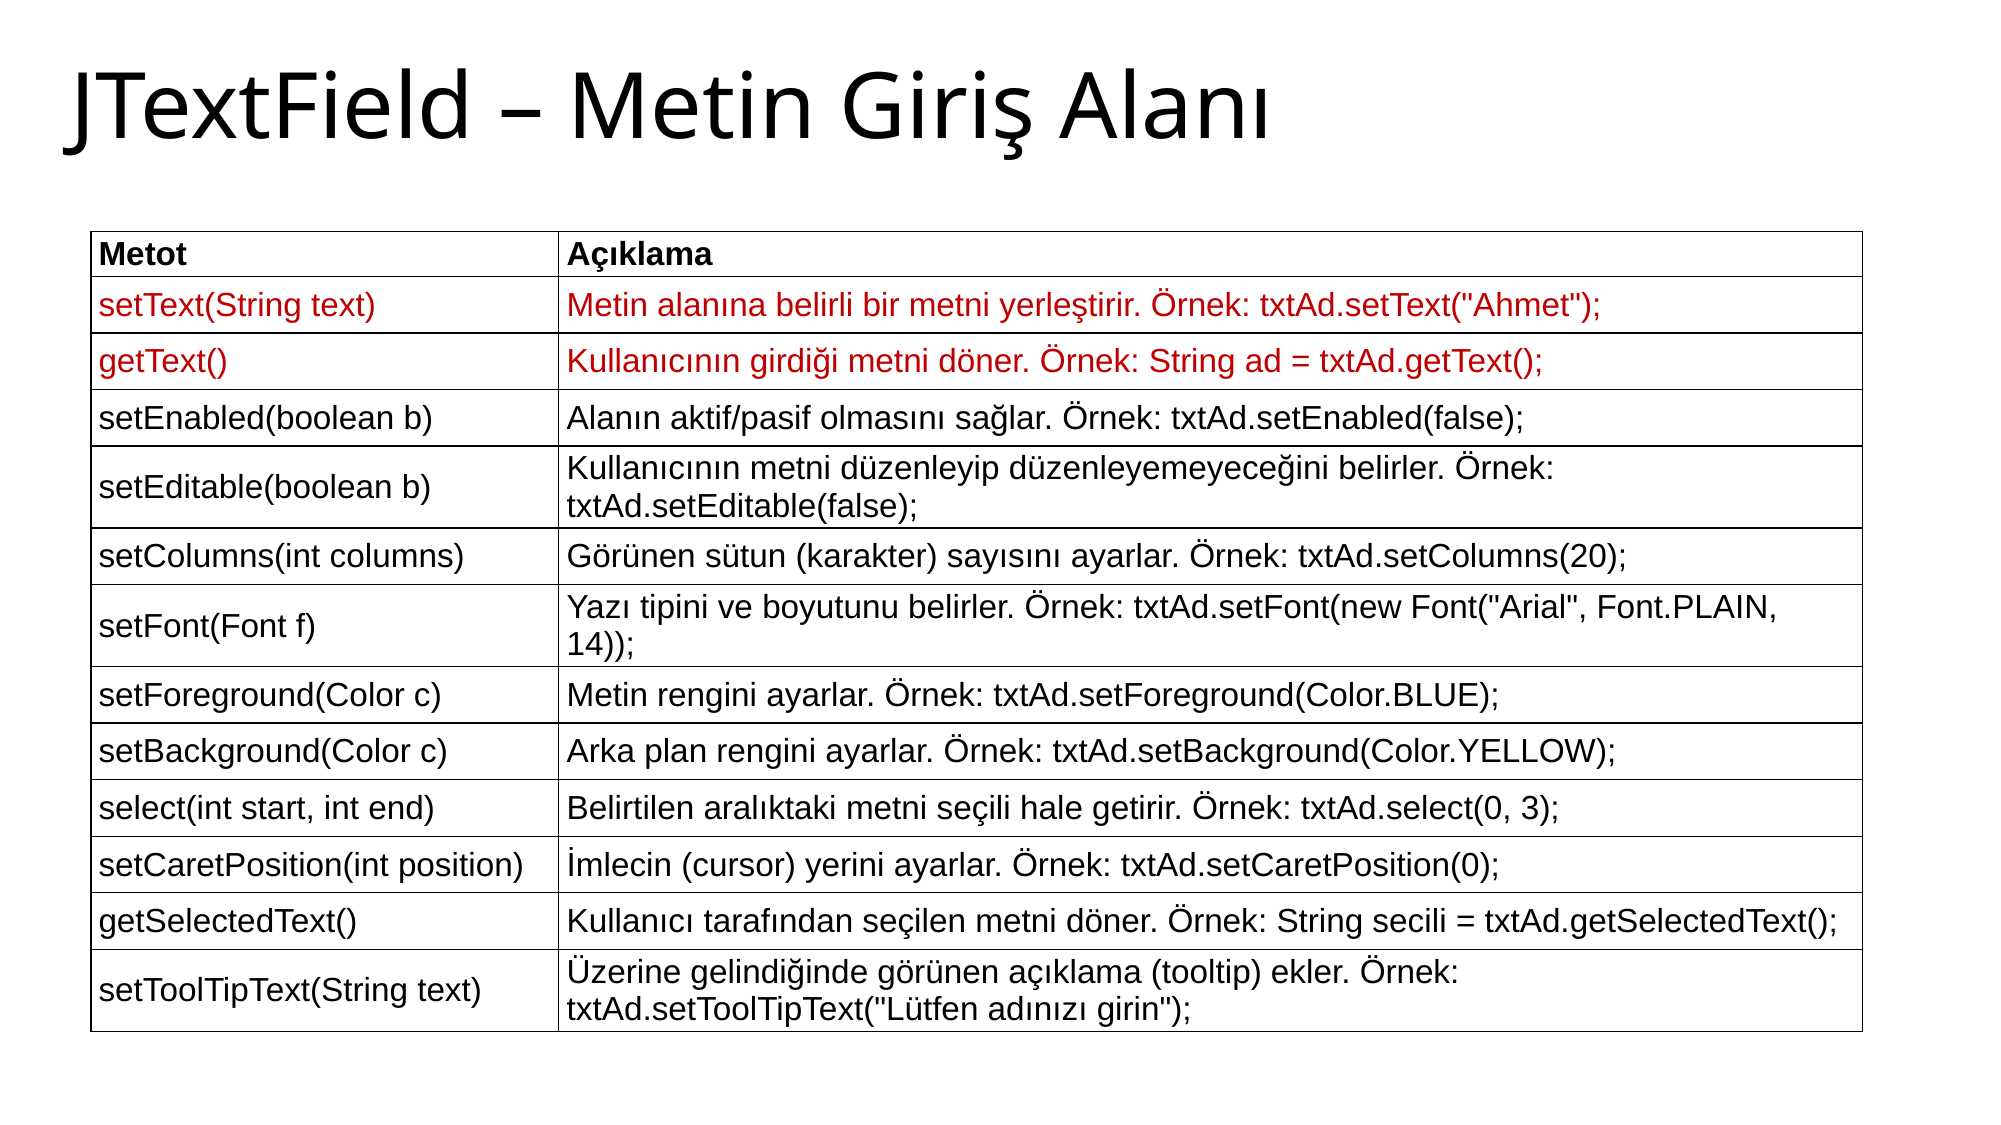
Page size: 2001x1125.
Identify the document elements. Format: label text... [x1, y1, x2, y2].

table_cell Kullanıcının metni düzenleyip düzenleyemeyeceğini belirler. Örnek: txtAd.setEditable(false); [559, 447, 1862, 527]
table_cell setForeground(Color c) [92, 667, 558, 722]
table_cell setFont(Font f) [92, 585, 558, 666]
table_cell Metin alanına belirli bir metni yerleştirir. Örnek: txtAd.setText("Ahmet"); [559, 277, 1862, 332]
table_cell getText() [92, 334, 558, 389]
table_cell setEnabled(boolean b) [92, 390, 558, 445]
table_cell Alanın aktif/pasif olmasını sağlar. Örnek: txtAd.setEnabled(false); [559, 390, 1862, 445]
table_cell setToolTipText(String text) [92, 950, 558, 1031]
table_cell Üzerine gelindiğinde görünen açıklama (tooltip) ekler. Örnek: txtAd.setToolTipText("Lütfen adınızı girin"); [559, 950, 1862, 1031]
table_cell getSelectedText() [92, 893, 558, 949]
table_header Açıklama [559, 232, 1862, 276]
table_cell setText(String text) [92, 277, 558, 332]
table_cell Kullanıcı tarafından seçilen metni döner. Örnek: String secili = txtAd.getSelectedText(); [559, 893, 1862, 949]
title JTextField – Metin Giriş Alanı [55, 0, 1781, 218]
table_cell setColumns(int columns) [92, 529, 558, 584]
table_cell Kullanıcının girdiği metni döner. Örnek: String ad = txtAd.getText(); [559, 334, 1862, 389]
table_cell Arka plan rengini ayarlar. Örnek: txtAd.setBackground(Color.YELLOW); [559, 724, 1862, 779]
table_cell select(int start, int end) [92, 780, 558, 836]
table_cell setBackground(Color c) [92, 724, 558, 779]
table_header Metot [92, 232, 558, 276]
table_cell setCaretPosition(int position) [92, 837, 558, 892]
table_cell Yazı tipini ve boyutunu belirler. Örnek: txtAd.setFont(new Font("Arial", Font.PLAIN, 14)); [559, 585, 1862, 666]
table_cell setEditable(boolean b) [92, 447, 558, 527]
table_cell Metin rengini ayarlar. Örnek: txtAd.setForeground(Color.BLUE); [559, 667, 1862, 722]
table_cell İmlecin (cursor) yerini ayarlar. Örnek: txtAd.setCaretPosition(0); [559, 837, 1862, 892]
table_cell Belirtilen aralıktaki metni seçili hale getirir. Örnek: txtAd.select(0, 3); [559, 780, 1862, 836]
table_cell Görünen sütun (karakter) sayısını ayarlar. Örnek: txtAd.setColumns(20); [559, 529, 1862, 584]
